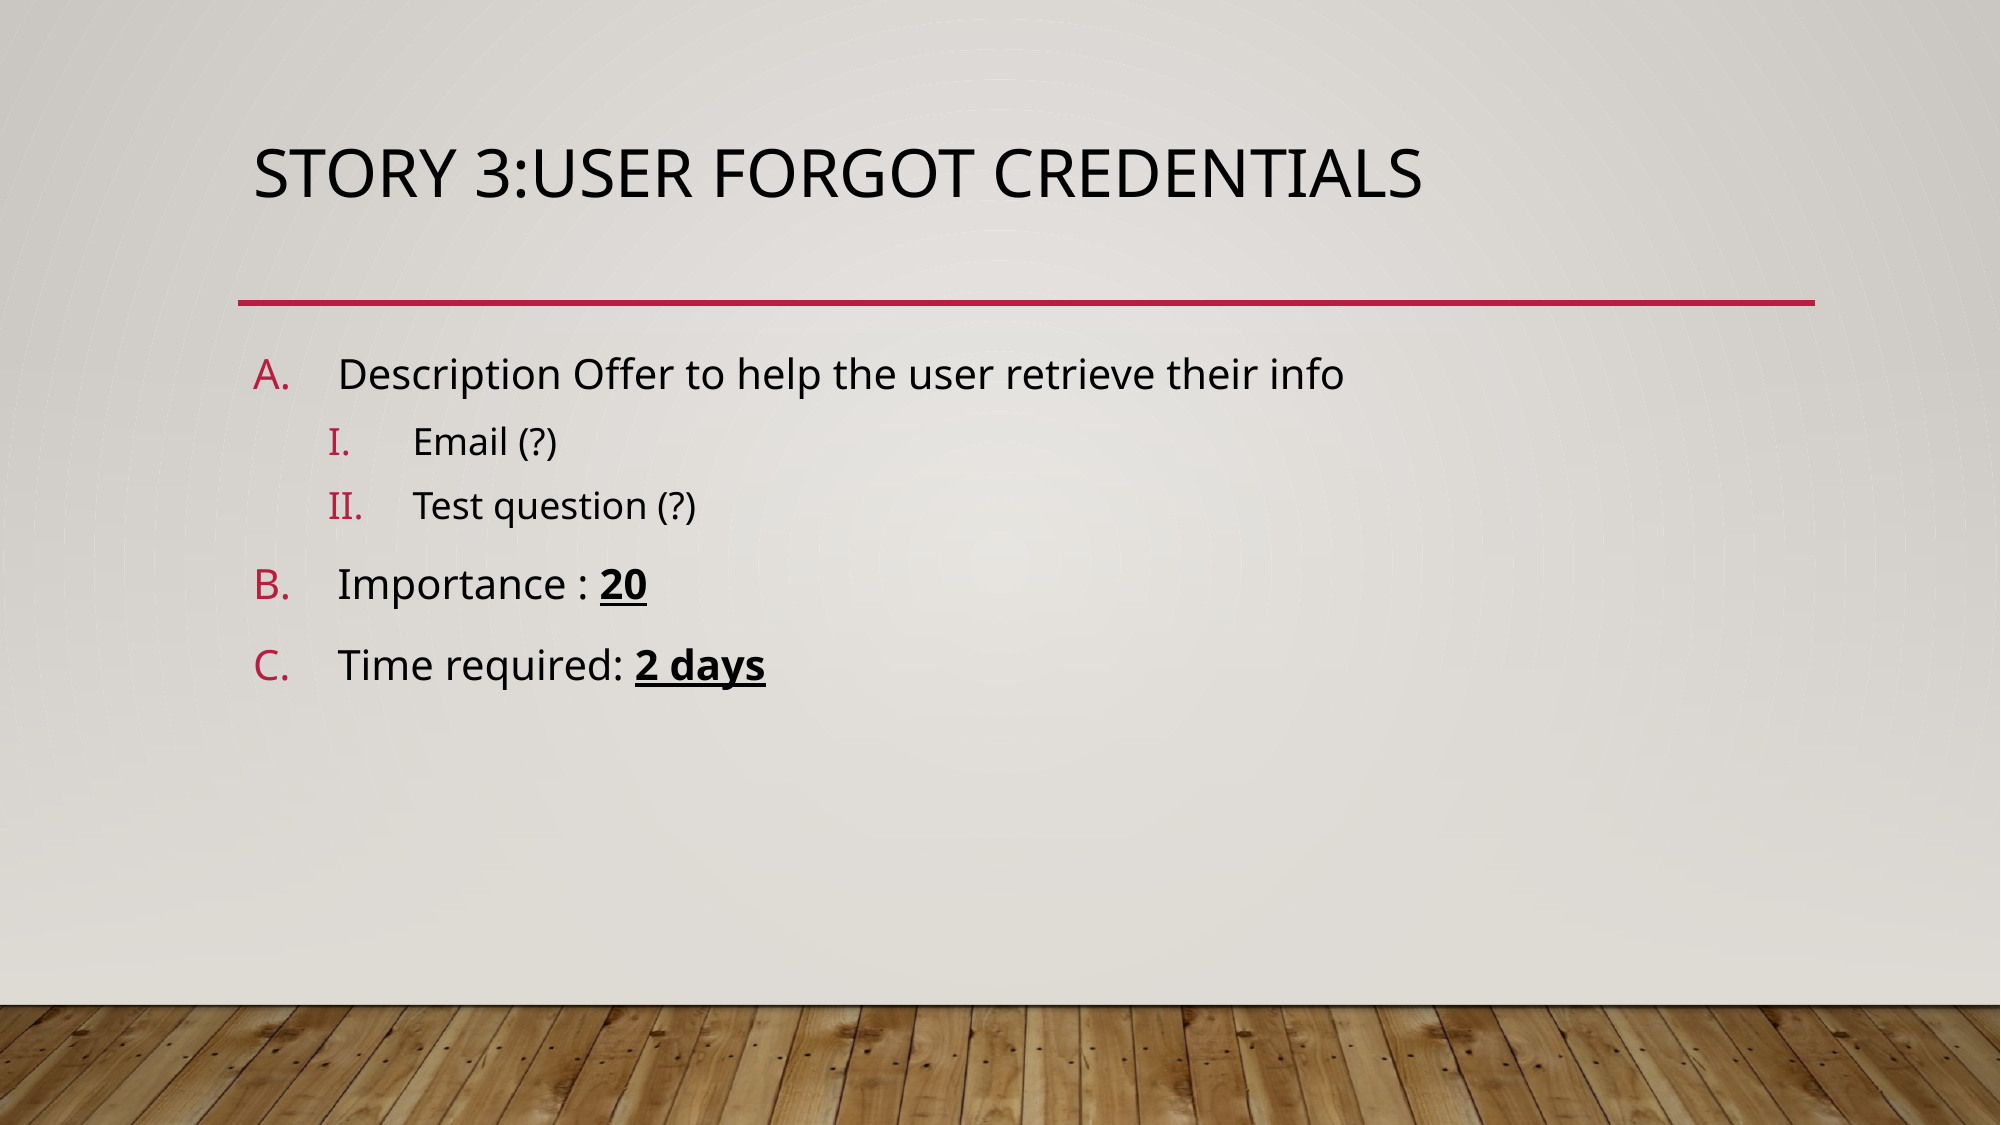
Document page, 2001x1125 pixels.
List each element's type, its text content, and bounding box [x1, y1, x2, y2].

title Story 3:User Forgot Credentials [238, 131, 1814, 305]
list Description Offer to help the user retrieve their info Email (?) Test question (?) Importance : 20 Time required: 2 days [238, 330, 1814, 897]
picture [0, 1005, 2000, 1125]
